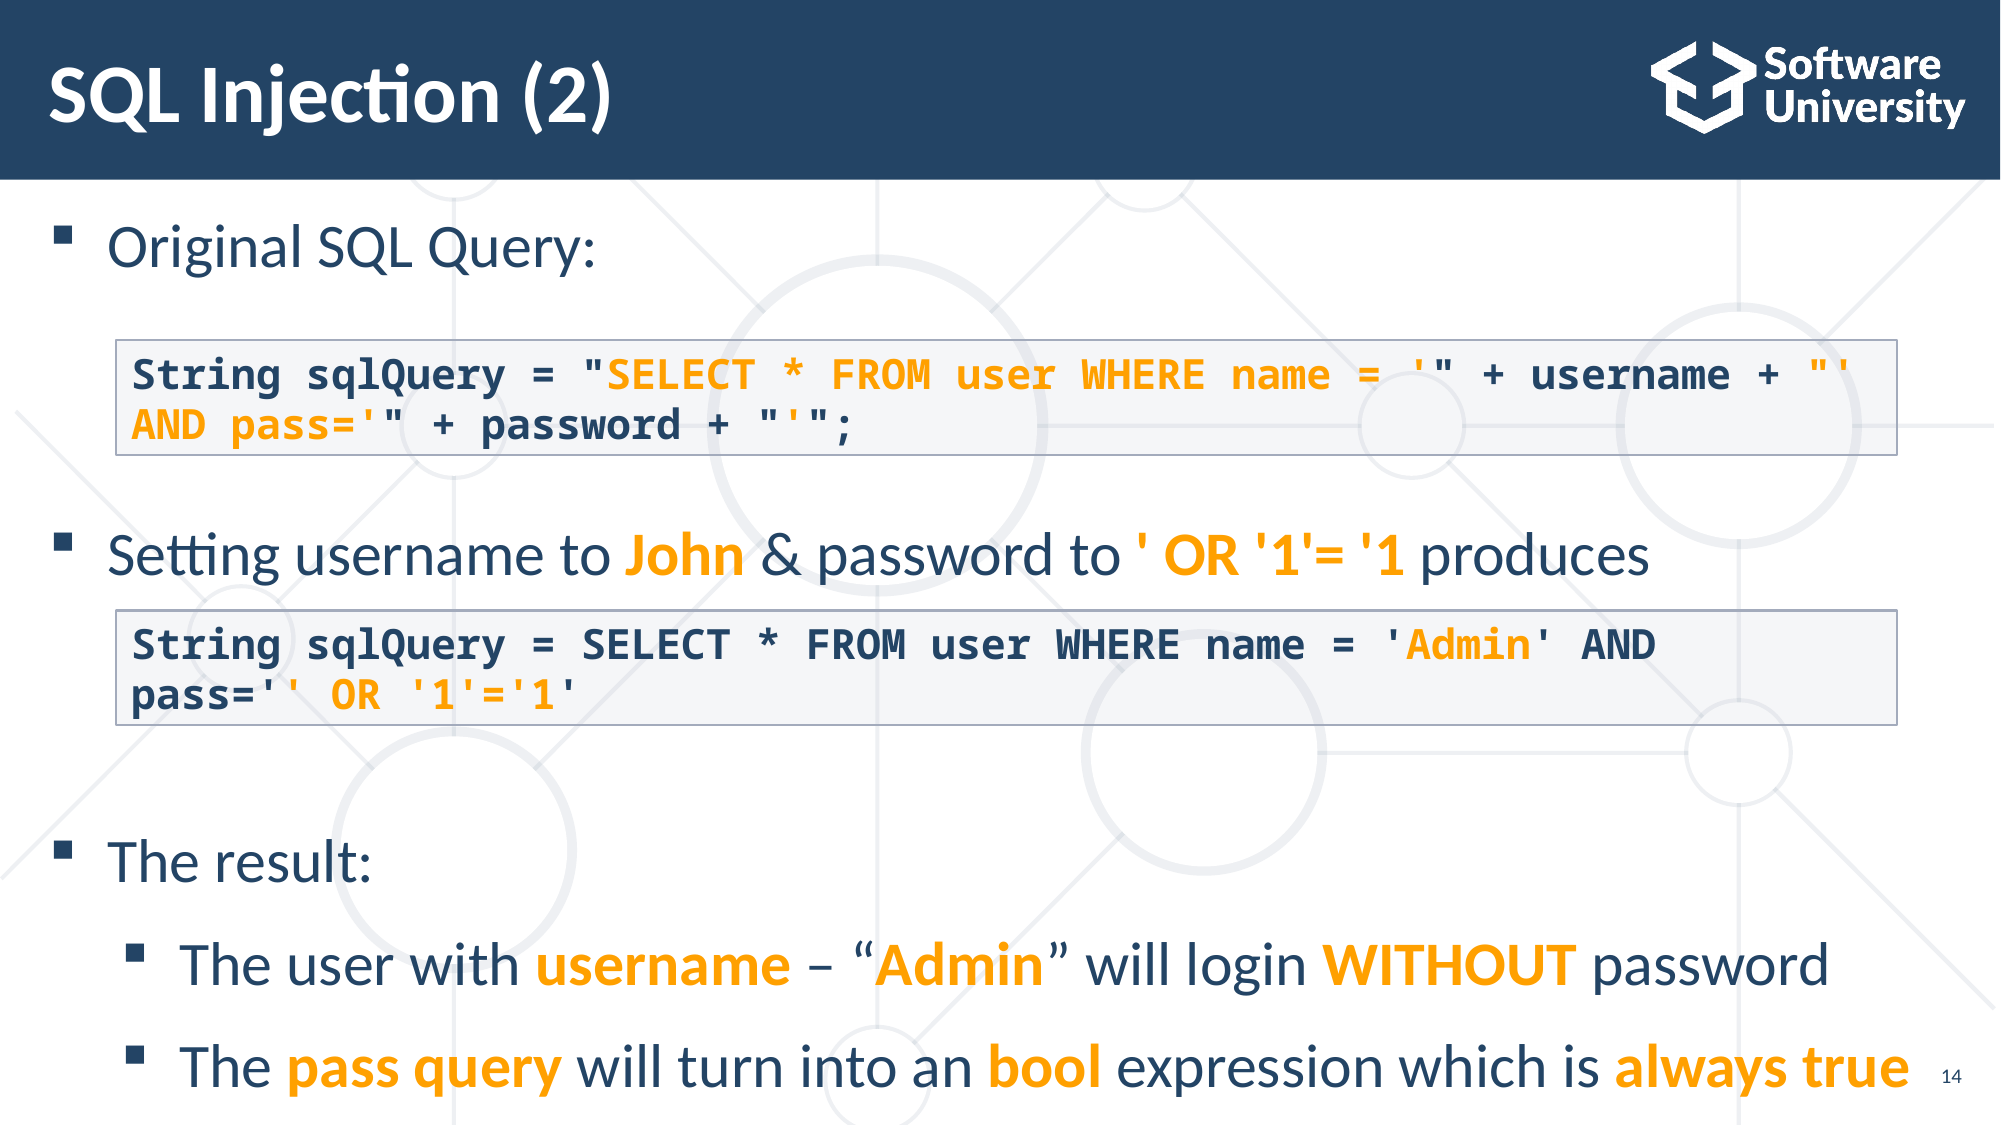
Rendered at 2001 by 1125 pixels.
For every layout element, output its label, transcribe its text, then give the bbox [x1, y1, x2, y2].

list Original SQL Query: Setting username to John & password to ' OR '1'= '1 produces The result: The user with username – “Admin” will login WITHOUT password The pass query will turn into an bool expression which is always true [31, 196, 2000, 1109]
text_box String sqlQuery = SELECT * FROM user WHERE name = 'Admin' AND pass='' OR '1'='1' [116, 610, 1898, 726]
title SQL Injection (2) [31, 16, 1625, 162]
slide_number 14 [1897, 1049, 1968, 1101]
picture [1651, 41, 1966, 134]
text_box String sqlQuery = "SELECT * FROM user WHERE name = '" + username + "' AND pass='" + password + "'"; [116, 340, 1898, 455]
